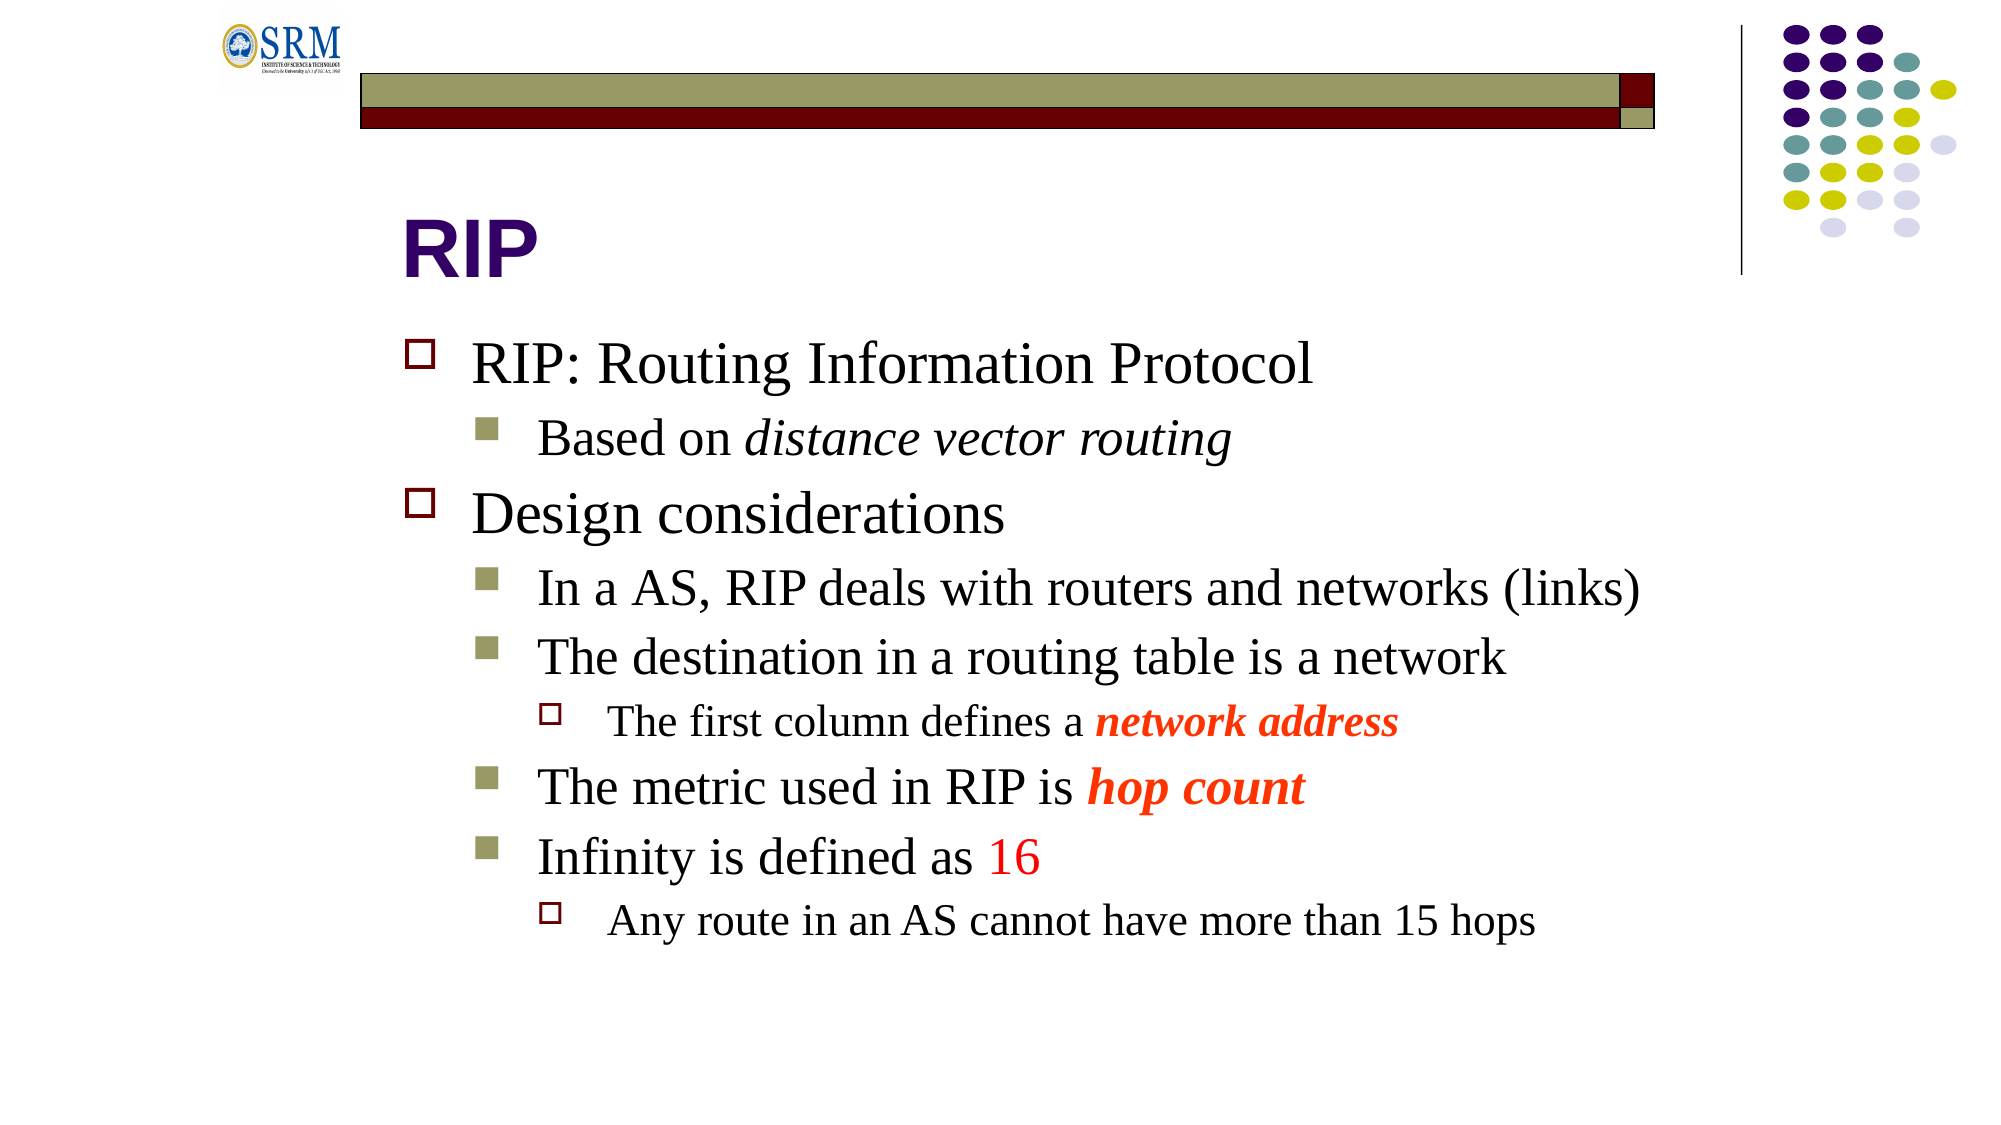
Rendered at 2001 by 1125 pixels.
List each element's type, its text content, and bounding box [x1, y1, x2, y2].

text_box RIP: Routing Information Protocol Based on distance vector routing Design considerations In a AS, RIP deals with routers and networks (links) The destination in a routing table is a network The first column defines a network address The metric used in RIP is hop count Infinity is defined as 16 Any route in an AS cannot have more than 15 hops [399, 313, 1648, 945]
table_cell [1621, 108, 1653, 128]
table_cell [362, 108, 399, 128]
table_header [1621, 74, 1653, 107]
table_cell [646, 108, 1619, 128]
title RIP [399, 104, 646, 294]
table_header [362, 74, 1619, 107]
picture [220, 5, 343, 92]
